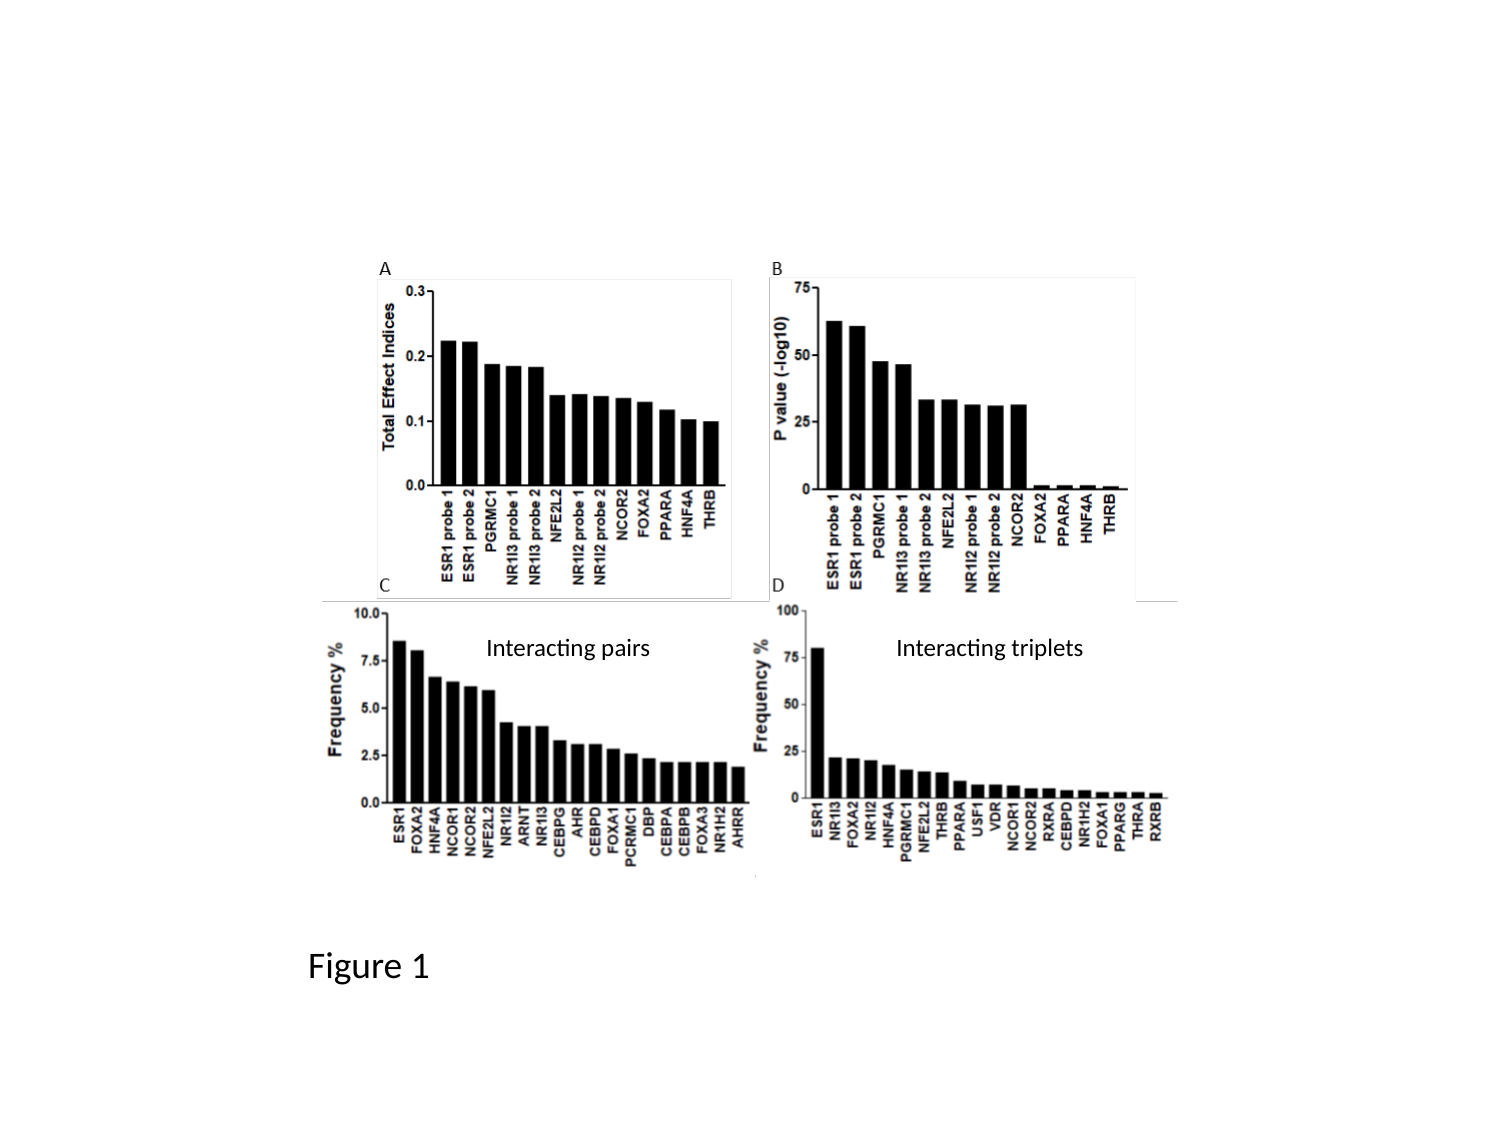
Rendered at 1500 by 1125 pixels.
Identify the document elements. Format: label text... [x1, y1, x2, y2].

picture [322, 247, 1178, 878]
text_box Figure 1 [293, 933, 446, 994]
